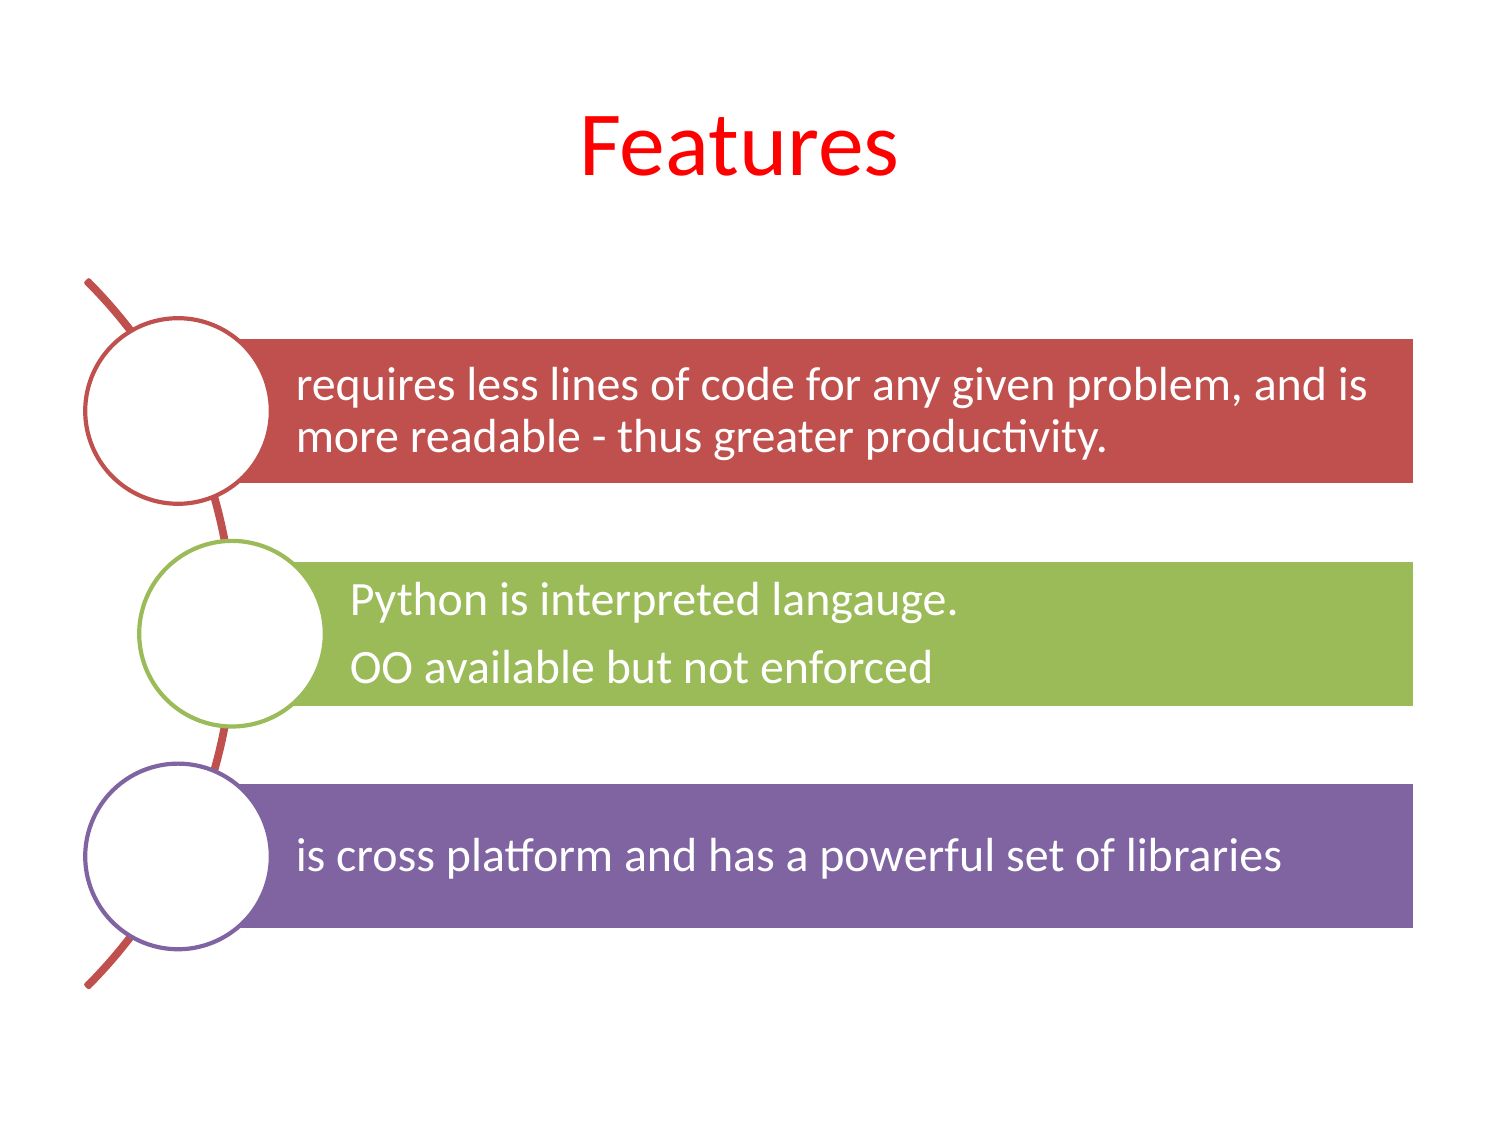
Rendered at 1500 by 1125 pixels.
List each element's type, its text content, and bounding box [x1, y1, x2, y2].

title Features [75, 45, 1425, 233]
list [74, 262, 1426, 1006]
